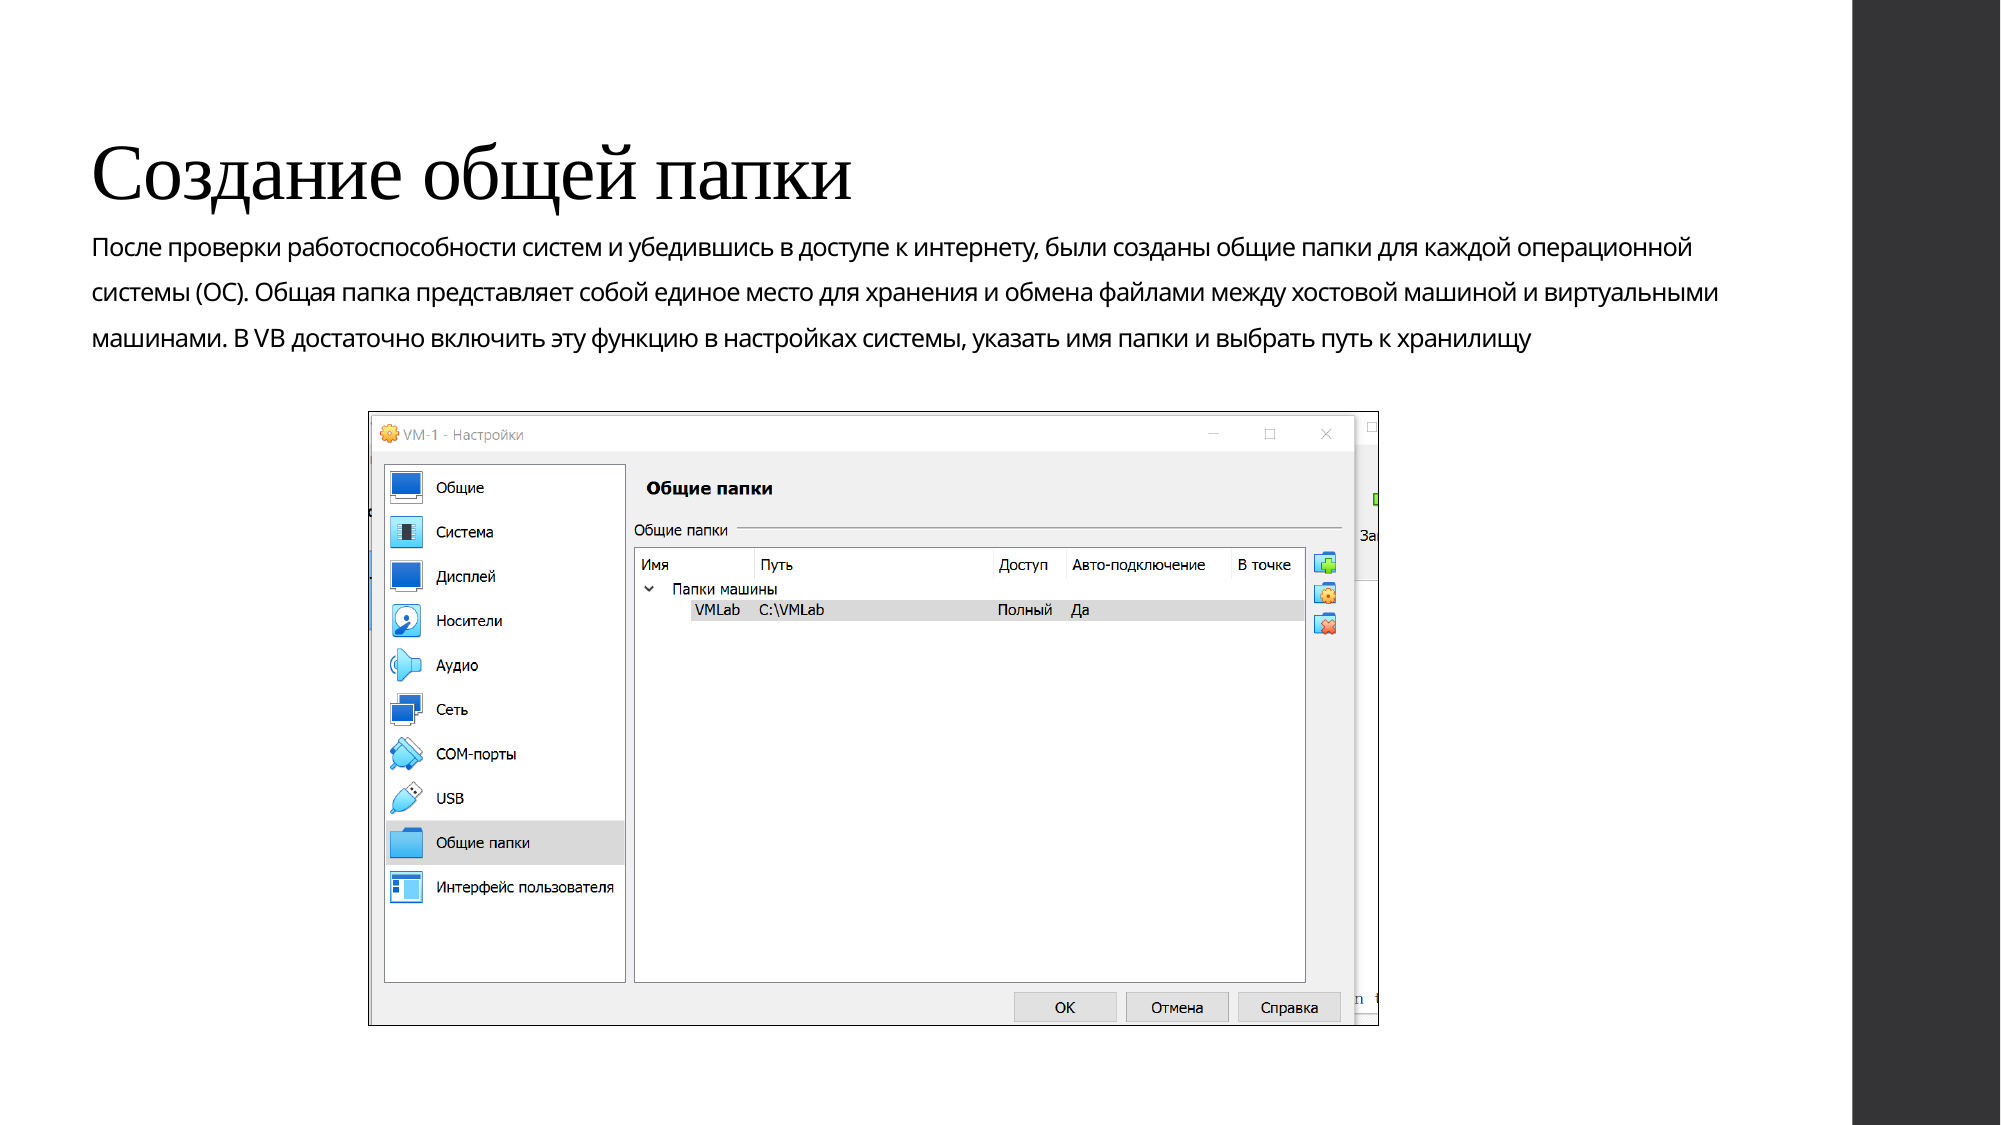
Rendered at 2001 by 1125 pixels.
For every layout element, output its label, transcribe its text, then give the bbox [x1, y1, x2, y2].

title Создание общей папки После проверки работоспособности систем и убедившись в доступе к интернету, были созданы общие папки для каждой операционной системы (ОС). Общая папка представляет собой единое место для хранения и обмена файлами между хостовой машиной и виртуальными машинами. В VB достаточно включить эту функцию в настройках системы, указать имя папки и выбрать путь к хранилищу [76, 60, 1797, 361]
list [368, 410, 1379, 1027]
